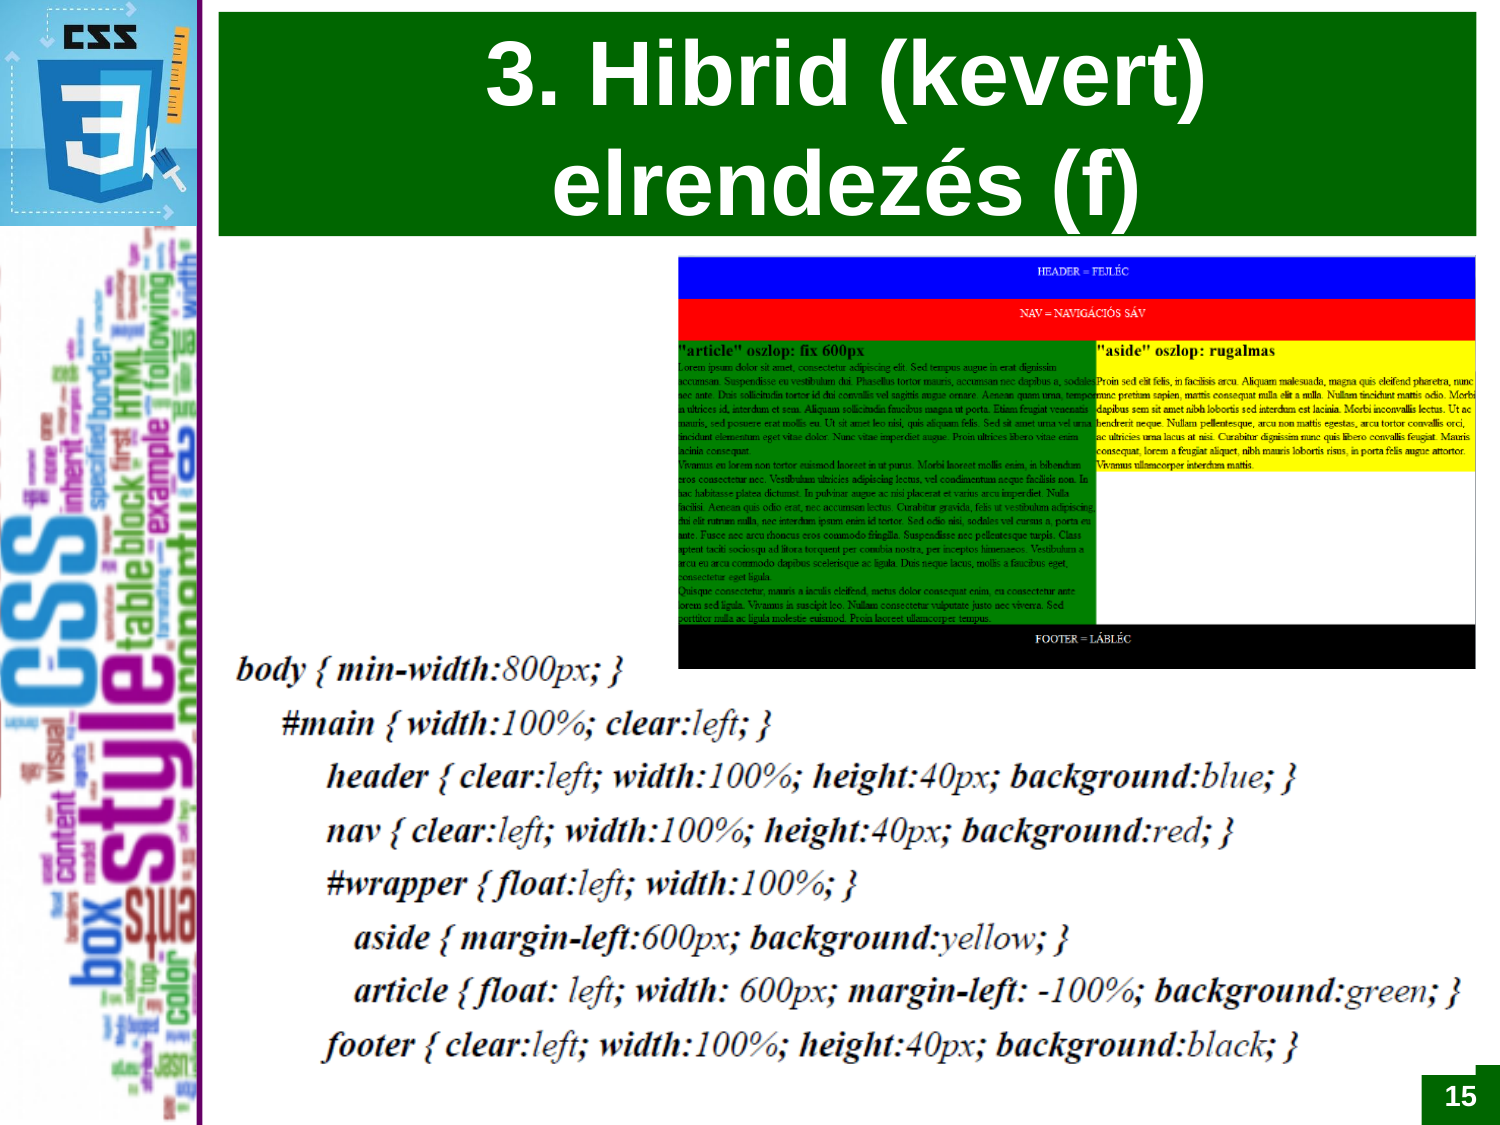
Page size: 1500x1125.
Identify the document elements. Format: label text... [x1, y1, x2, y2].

picture [225, 255, 1476, 1076]
picture [0, 0, 197, 1125]
slide_number 15 [1421, 1065, 1500, 1125]
title 3. Hibrid (kevert) elrendezés (f) [218, 11, 1477, 237]
